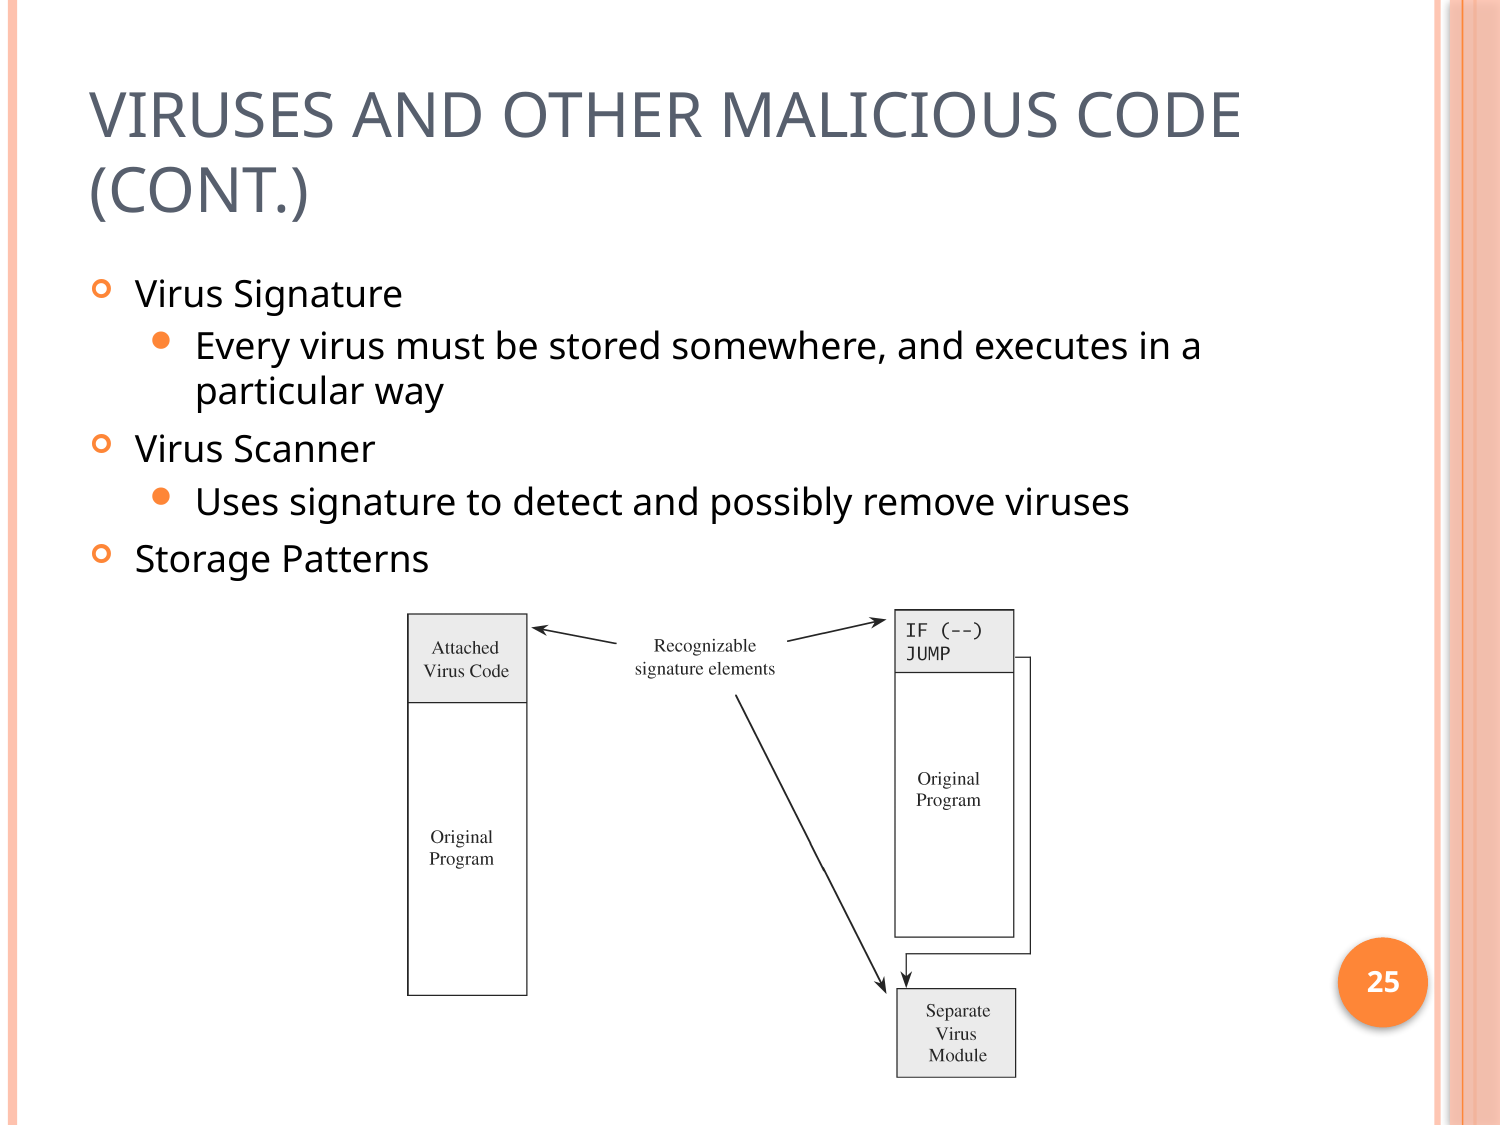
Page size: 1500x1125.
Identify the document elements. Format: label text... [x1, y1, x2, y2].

list Virus Signature Every virus must be stored somewhere, and executes in a particular way Virus Scanner Uses signature to detect and possibly remove viruses Storage Patterns [75, 262, 1365, 1094]
picture [406, 609, 1031, 1079]
title Viruses and Other Malicious Code (cont.) [75, 45, 1300, 233]
slide_number 25 [1333, 940, 1434, 1027]
